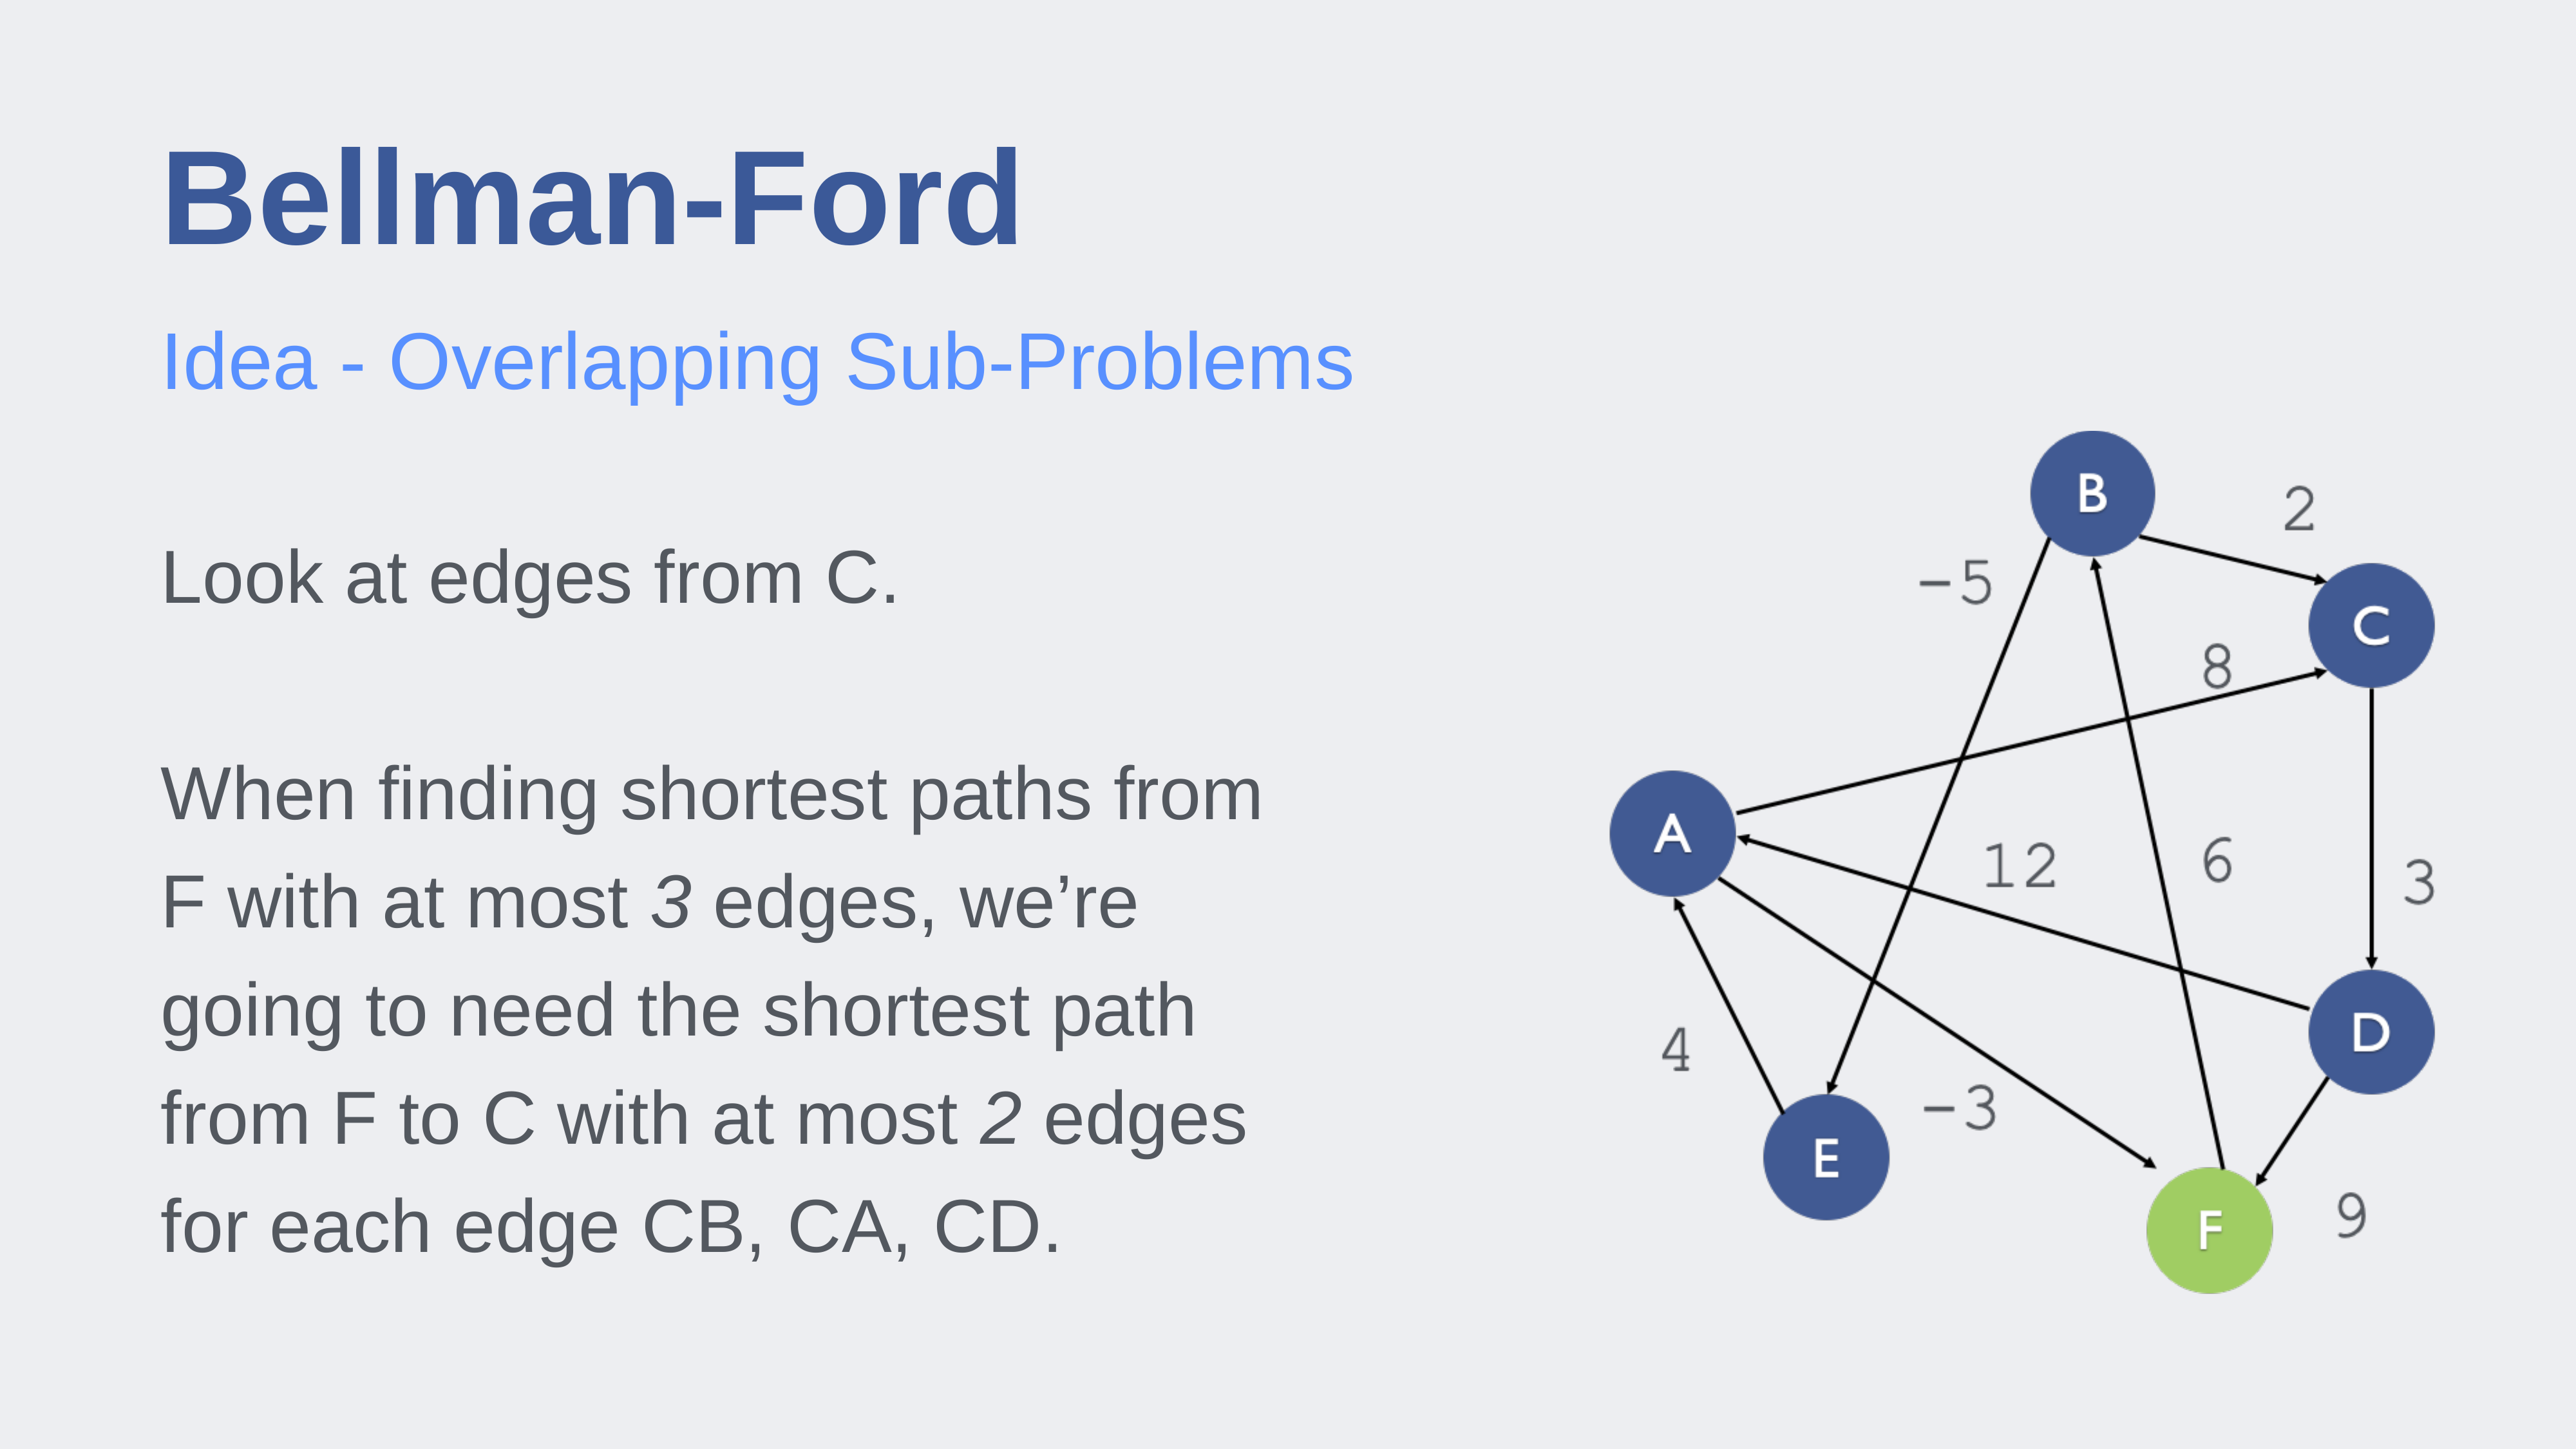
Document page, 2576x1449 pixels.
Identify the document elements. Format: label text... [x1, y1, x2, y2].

title Bellman-Ford [160, 109, 2415, 305]
picture [1598, 431, 2499, 1303]
list Idea - Overlapping Sub-Problems [160, 308, 2415, 427]
list Look at edges from C. When finding shortest paths from F with at most 3 edges, we’re going to need the shortest path from F to C with at most 2 edges for each edge CB, CA, CD. [160, 509, 1278, 1338]
